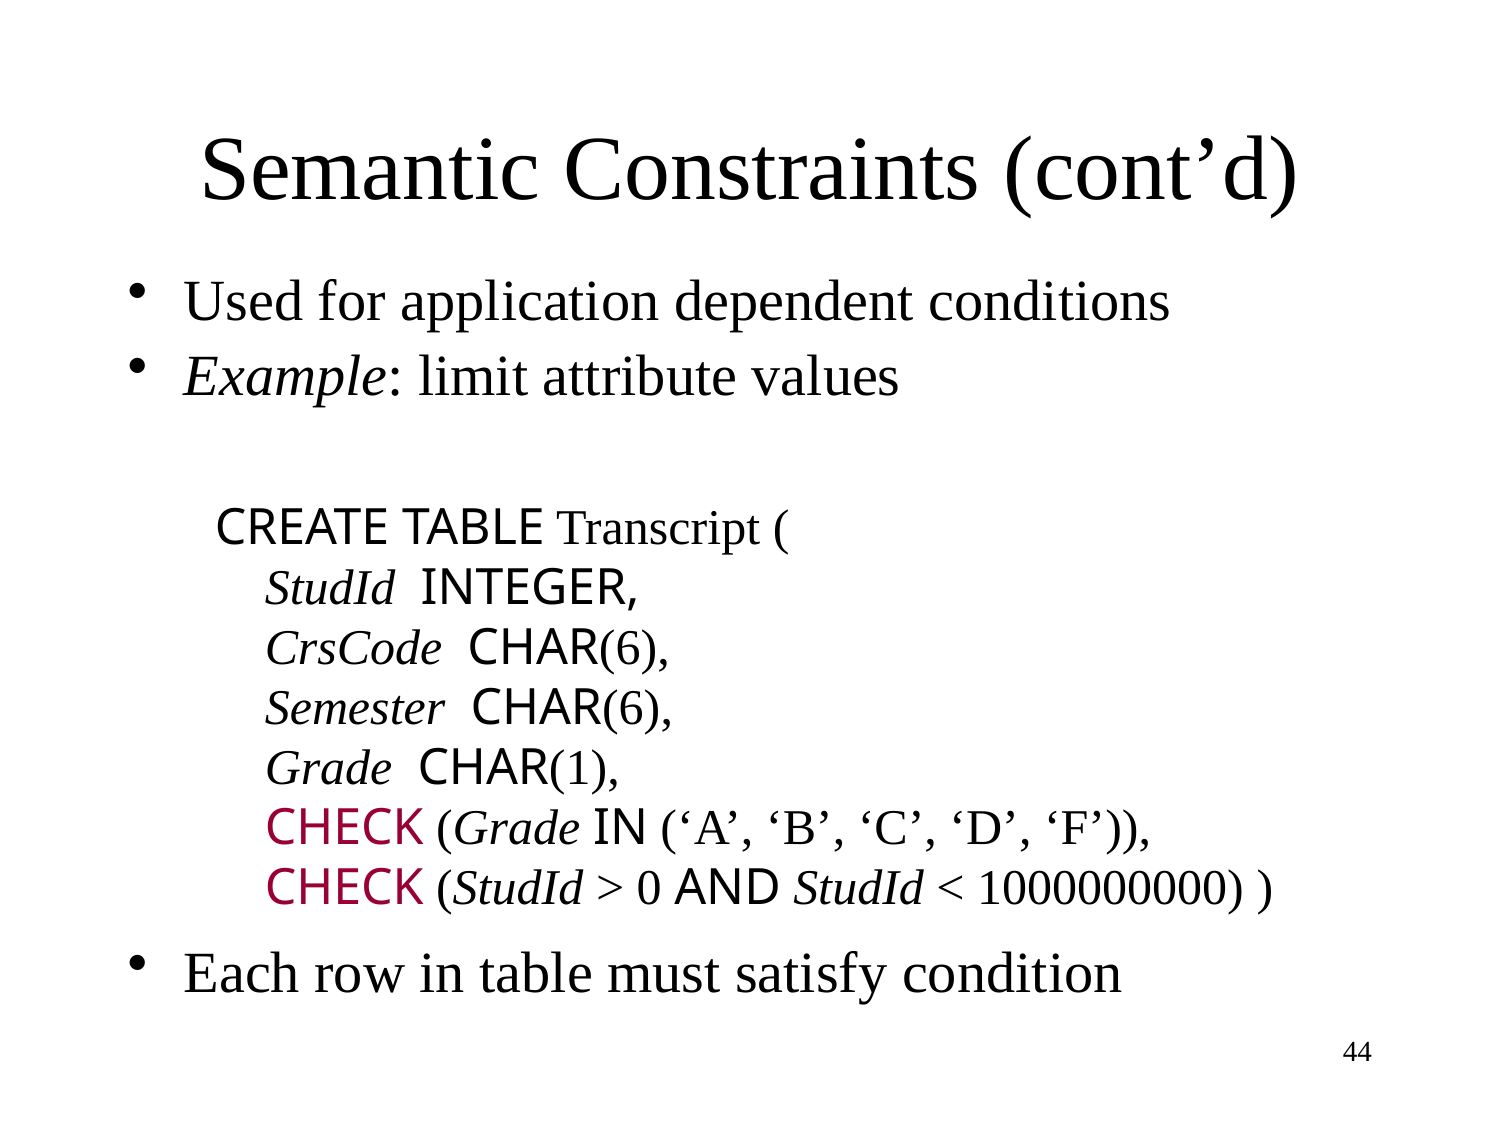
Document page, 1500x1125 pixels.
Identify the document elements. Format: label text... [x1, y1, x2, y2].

slide_number 44 [1074, 1051, 1388, 1101]
title Semantic Constraints (cont’d) [112, 99, 1388, 226]
text_box CREATE TABLE Transcript ( StudId INTEGER, CrsCode CHAR(6), Semester CHAR(6), Grade CHAR(1), CHECK (Grade IN (‘A’, ‘B’, ‘C’, ‘D’, ‘F’)), CHECK (StudId > 0 AND StudId < 1000000000) ) [200, 487, 1396, 923]
list Used for application dependent conditions Example: limit attribute values Each row in table must satisfy condition [112, 262, 1388, 1051]
